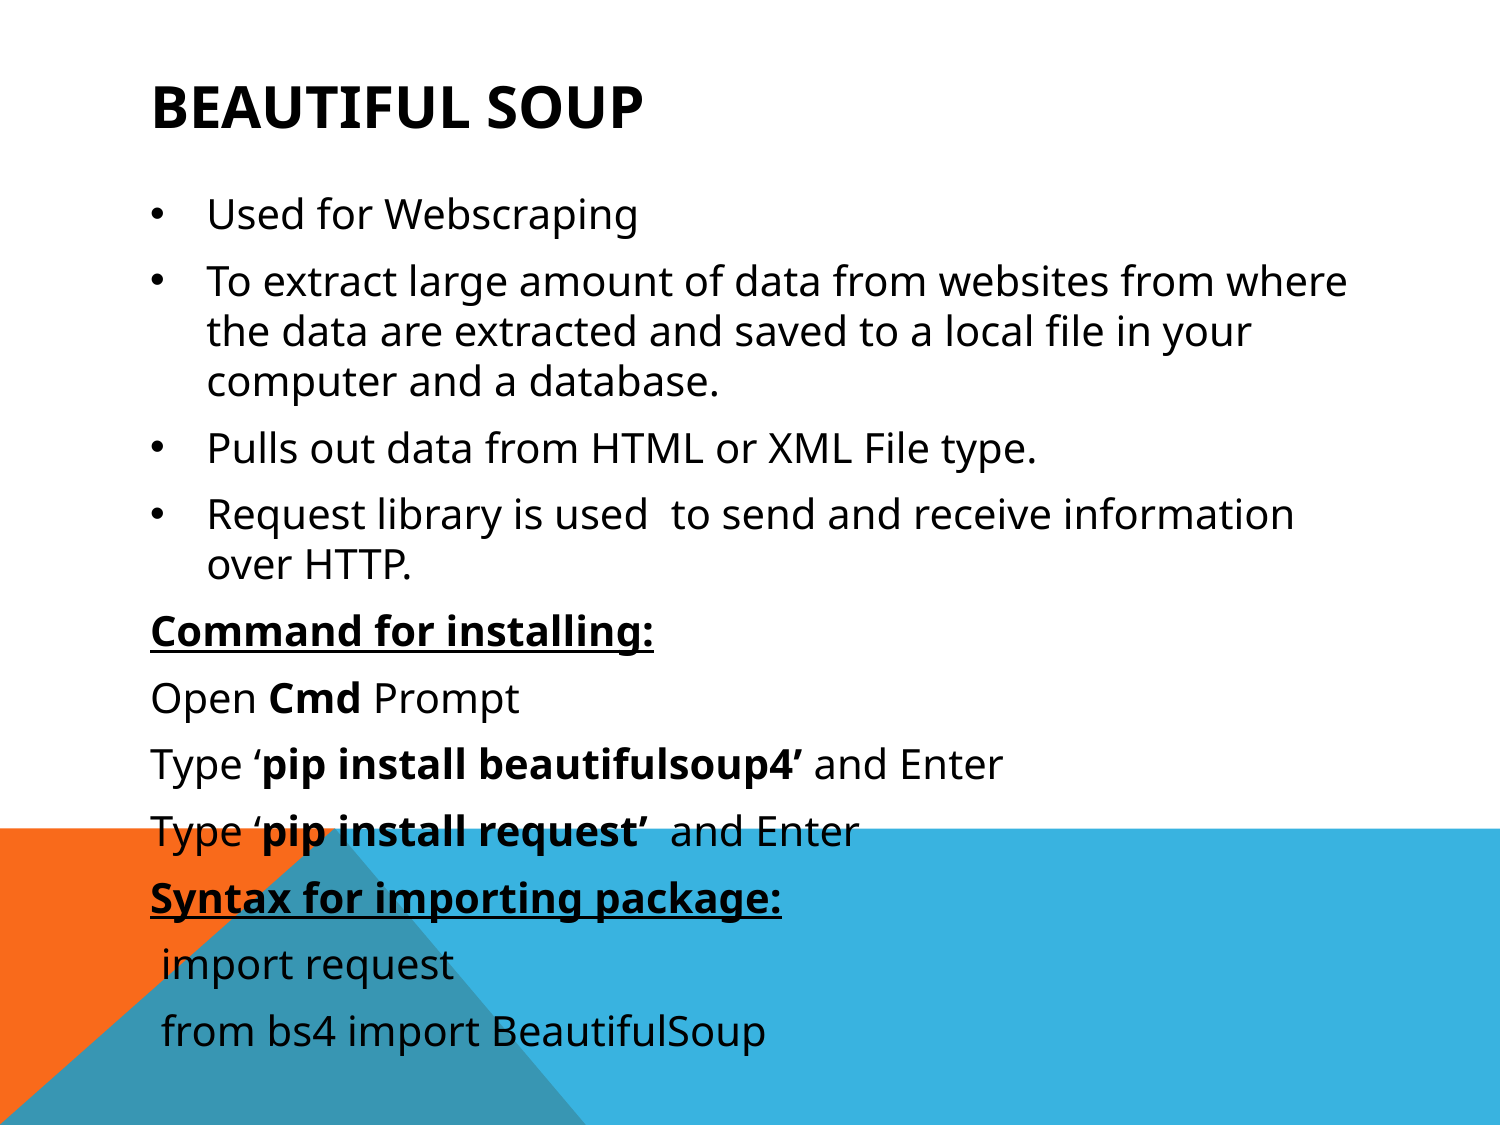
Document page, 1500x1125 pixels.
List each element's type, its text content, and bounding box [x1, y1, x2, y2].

title Beautiful soup [135, 60, 1369, 150]
list Used for Webscraping To extract large amount of data from websites from where the data are extracted and saved to a local file in your computer and a database. Pulls out data from HTML or XML File type. Request library is used to send and receive information over HTTP. Command for installing: Open Cmd Prompt Type ‘pip install beautifulsoup4’ and Enter Type ‘pip install request’ and Enter Syntax for importing package: import request from bs4 import BeautifulSoup [135, 180, 1369, 1094]
